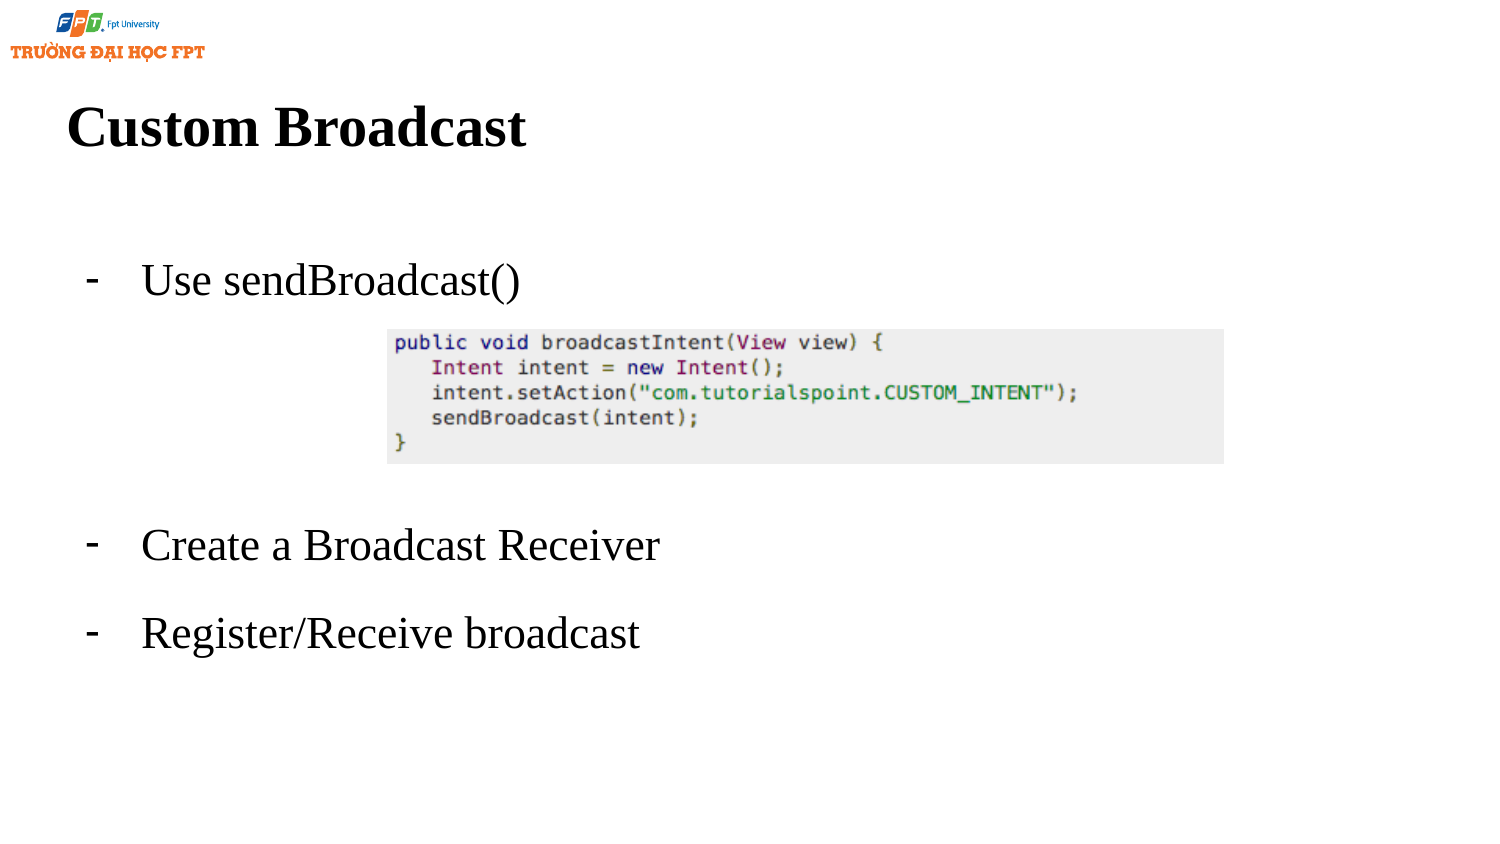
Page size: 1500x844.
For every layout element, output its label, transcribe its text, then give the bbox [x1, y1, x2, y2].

picture [387, 329, 1224, 465]
list Use sendBroadcast() Create a Broadcast Receiver Register/Receive broadcast [51, 234, 1449, 750]
title Custom Broadcast [51, 72, 1449, 167]
